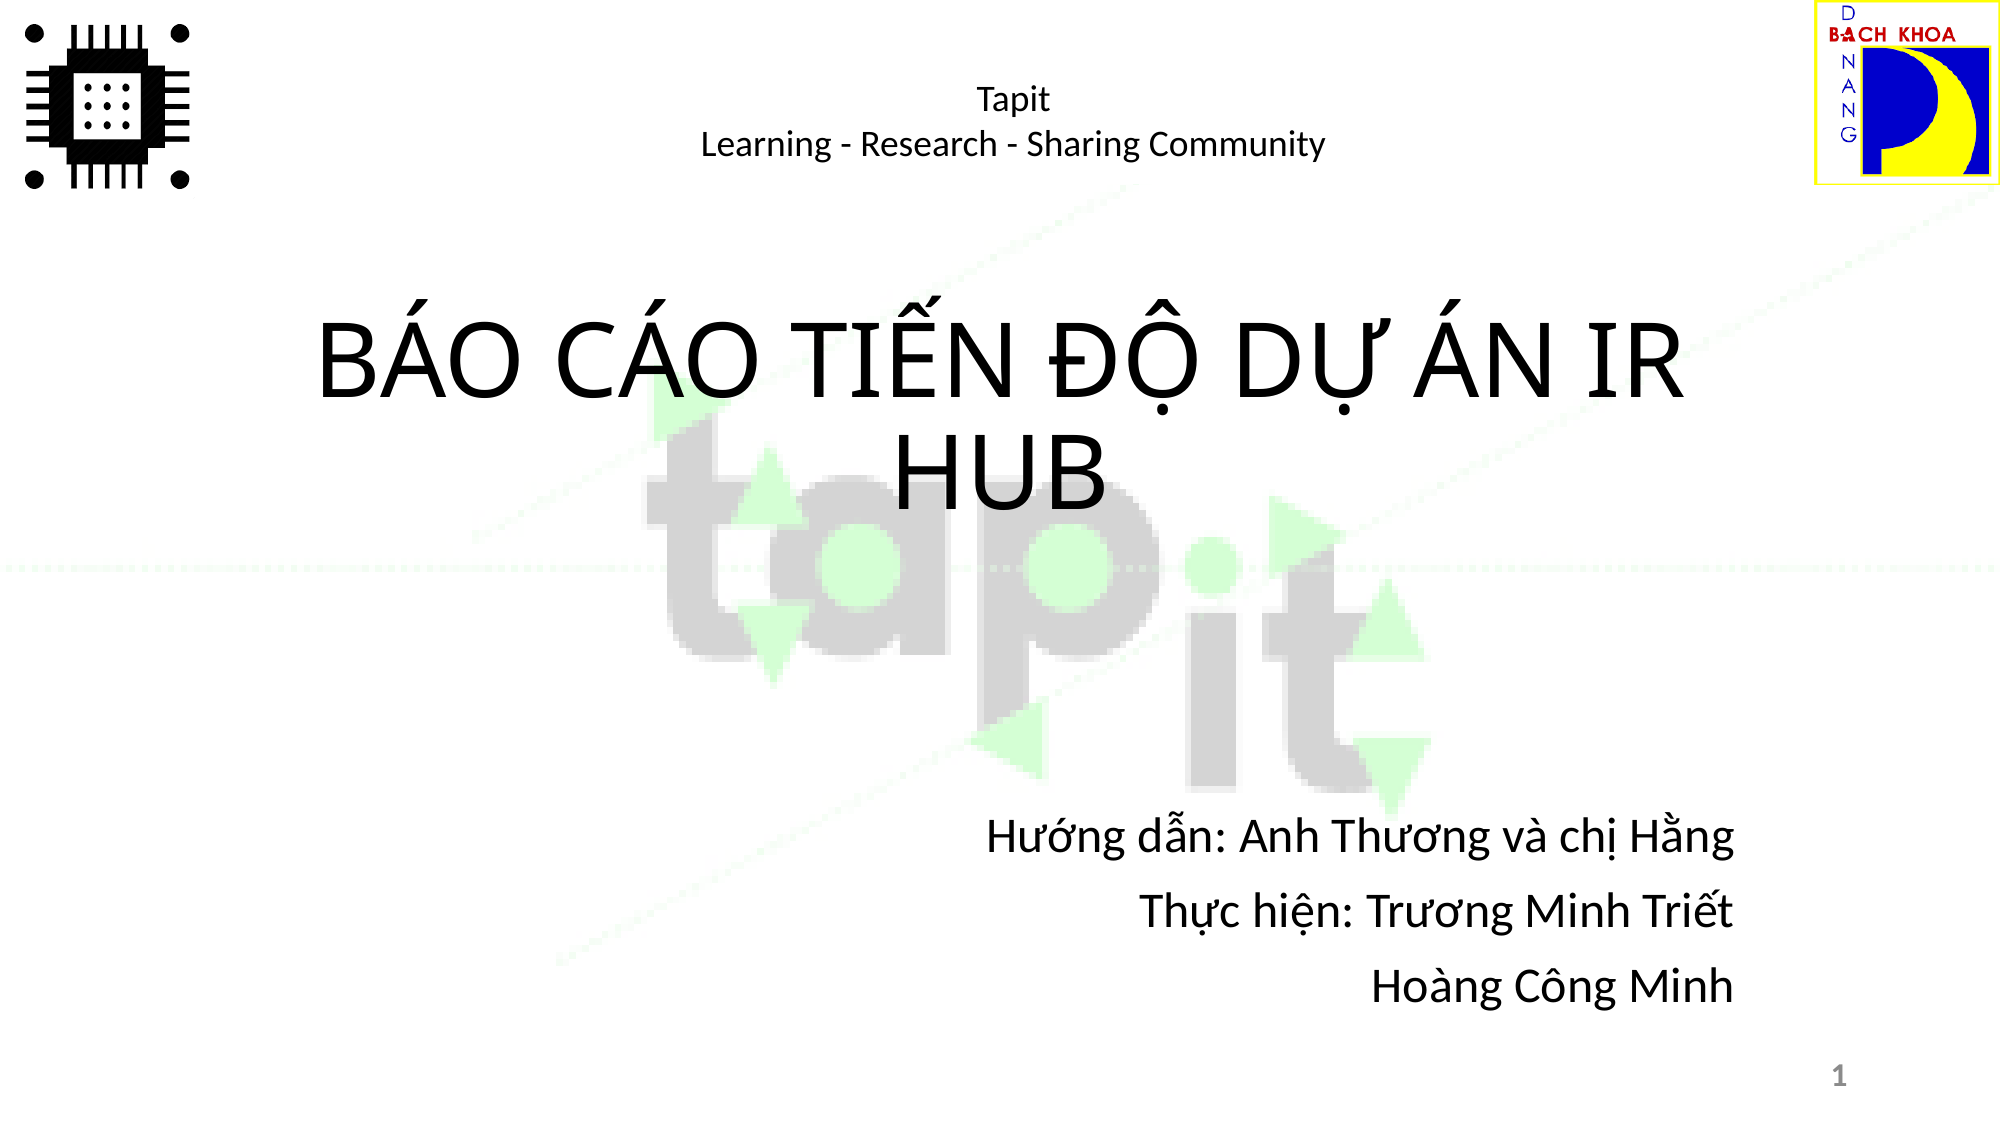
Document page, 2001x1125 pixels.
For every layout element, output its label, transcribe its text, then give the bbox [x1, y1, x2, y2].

picture [0, 0, 213, 213]
picture [1814, 0, 2000, 185]
text_box Tapit Learning - Research - Sharing Community [594, 52, 1433, 185]
slide_number 1 [1412, 1042, 1863, 1103]
title BÁO CÁO TIẾN ĐỘ DỰ ÁN IR HUB [249, 298, 1750, 540]
subtitle Hướng dẫn: Anh Thương và chị Hằng Thực hiện: Trương Minh Triết Hoàng Công Minh [249, 801, 1750, 1074]
